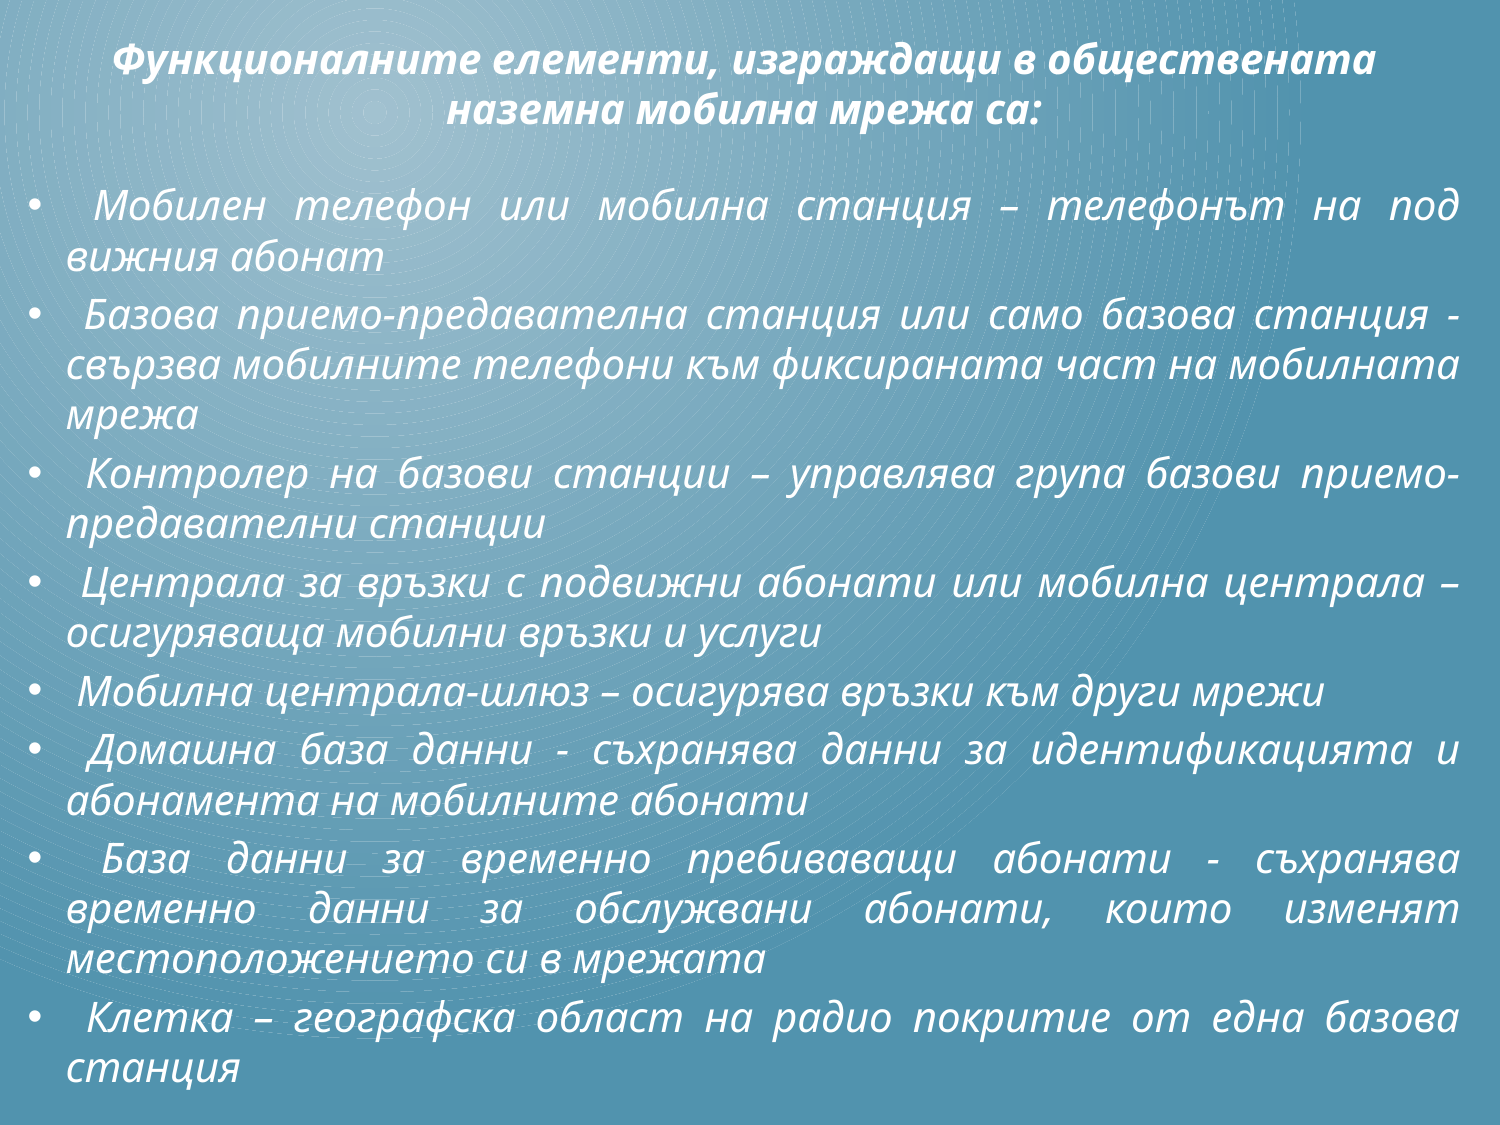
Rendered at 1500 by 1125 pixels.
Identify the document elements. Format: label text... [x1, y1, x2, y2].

list Функционалните елементи, изграждащи в обществената наземна мобилна мрежа са: Мобилен телефон или мобилна станция – телефонът на под­вижния абонат Базова приемо-предавателна станция или само базова станция - свързва мобилните телефони към фиксираната част на мобилната мрежа Контролер на базови станции – управлява група базови приемо-предавателни станции Централа за връзки с подвижни абонати или мобилна централа – осигуряваща мобилни връзки и услуги Мобилна централа-шлюз – осигурява връзки към други мрежи Домашна база данни - съхранява данни за идентификацията и абонамента на мобилните абонати База данни за временно пребиваващи абонати - съхранява временно данни за обслужвани абонати, които изменят местоположението си в мрежата Клетка – географска област на радио покритие от една базова станция [12, 24, 1475, 1113]
